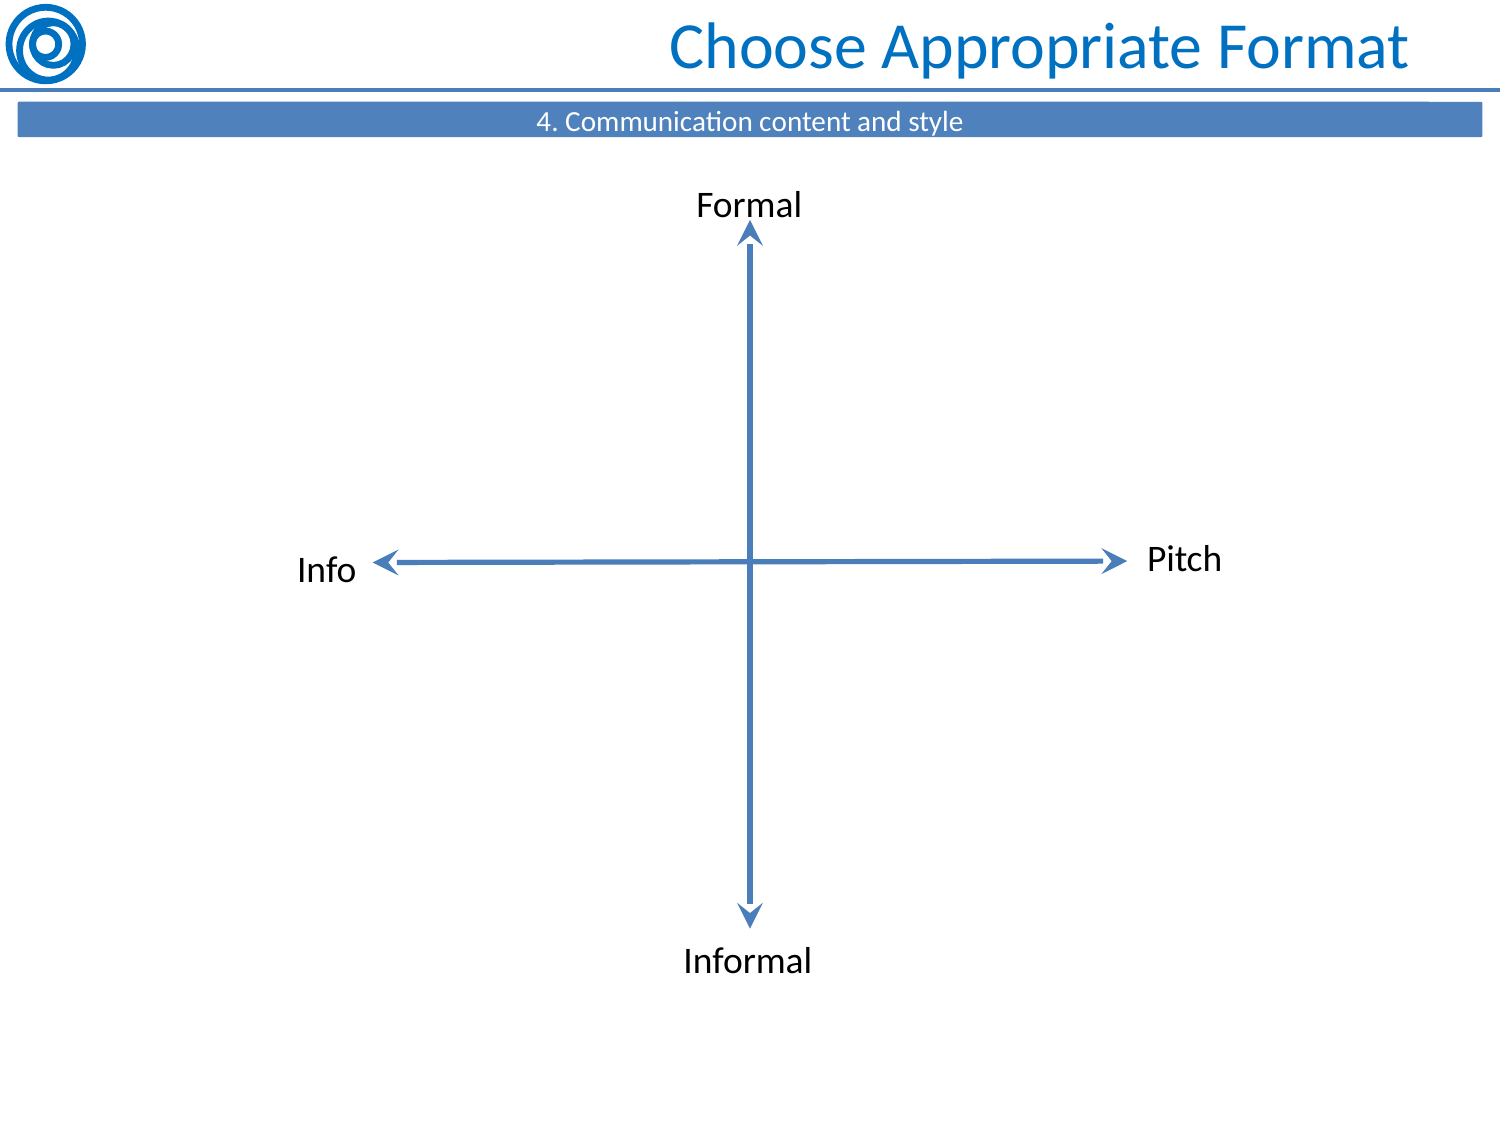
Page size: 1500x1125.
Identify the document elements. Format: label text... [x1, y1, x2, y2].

text_box Informal [668, 928, 828, 989]
text_box Pitch [1132, 527, 1238, 587]
text_box 4. Communication content and style [15, 99, 1485, 140]
text_box Formal [681, 172, 818, 233]
title Choose Appropriate Format [75, 0, 1425, 90]
text_box Info [282, 537, 372, 597]
